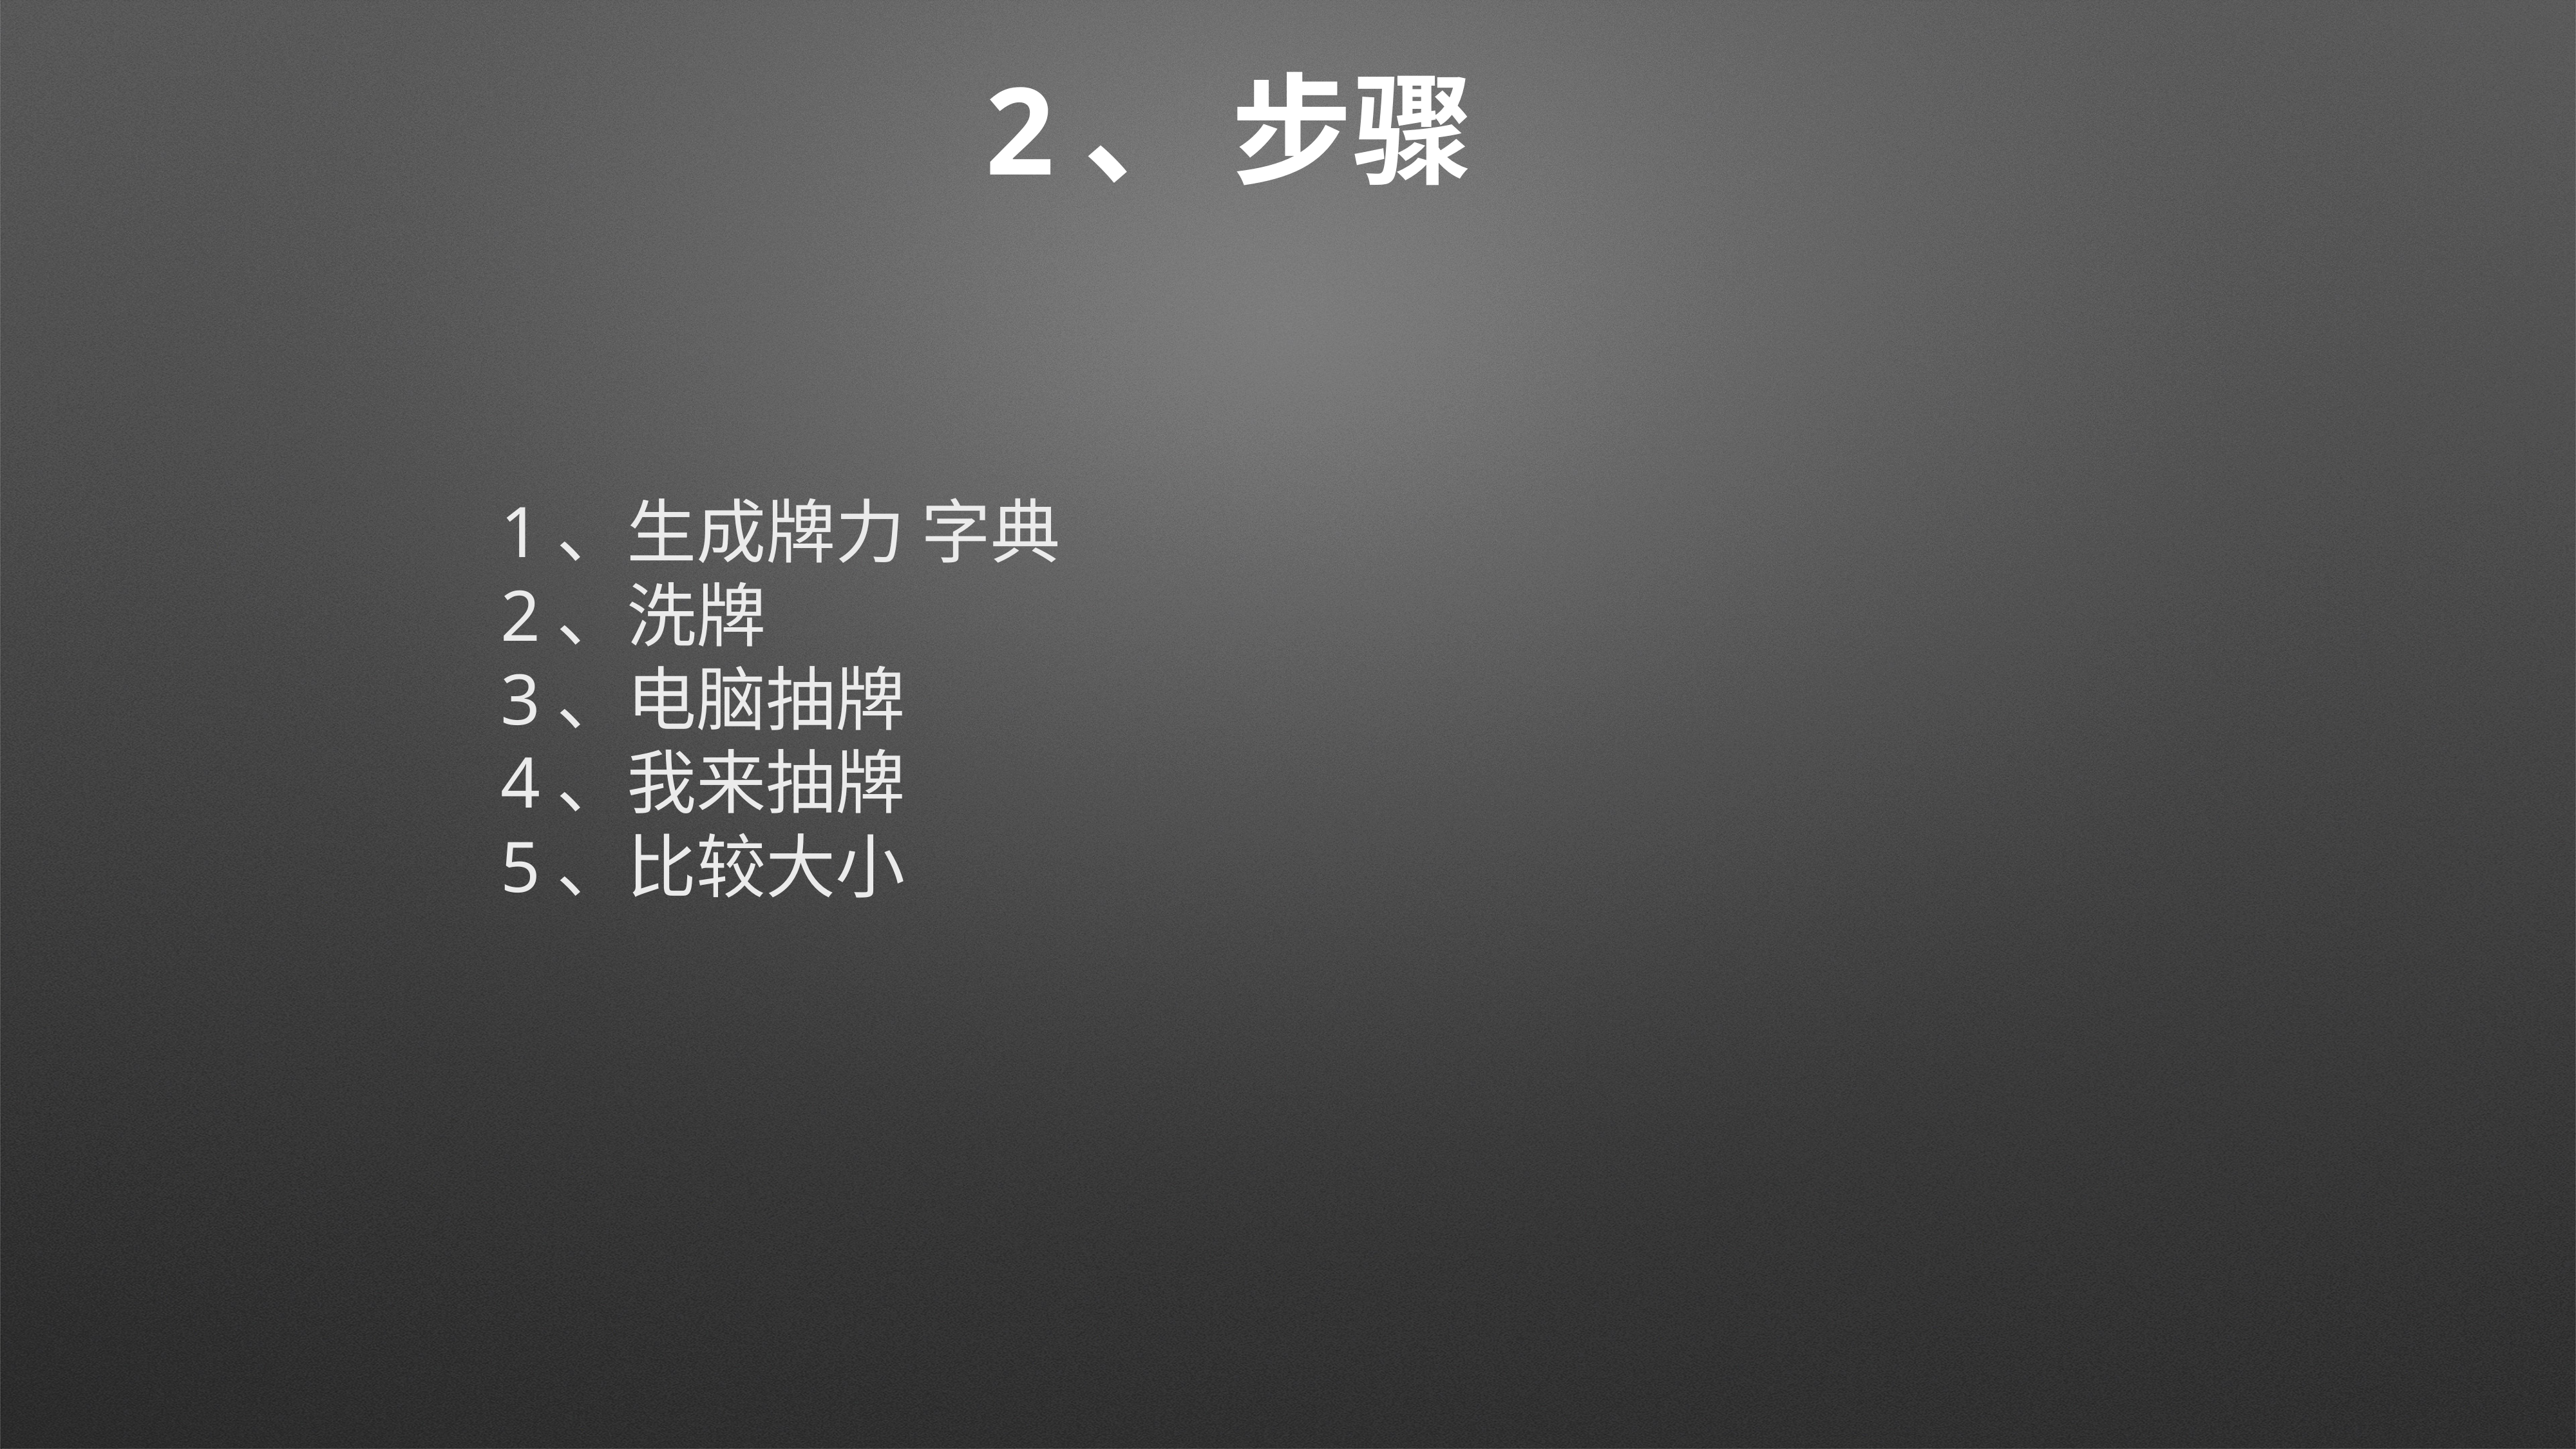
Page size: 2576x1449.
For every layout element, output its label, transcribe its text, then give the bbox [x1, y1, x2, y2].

title 2、 步骤 [92, 0, 2367, 316]
picture [0, 0, 2576, 1449]
text_box 1、生成牌力 字典 2、洗牌 3、电脑抽牌 4、我来抽牌 5、比较大小 [491, 482, 2549, 911]
